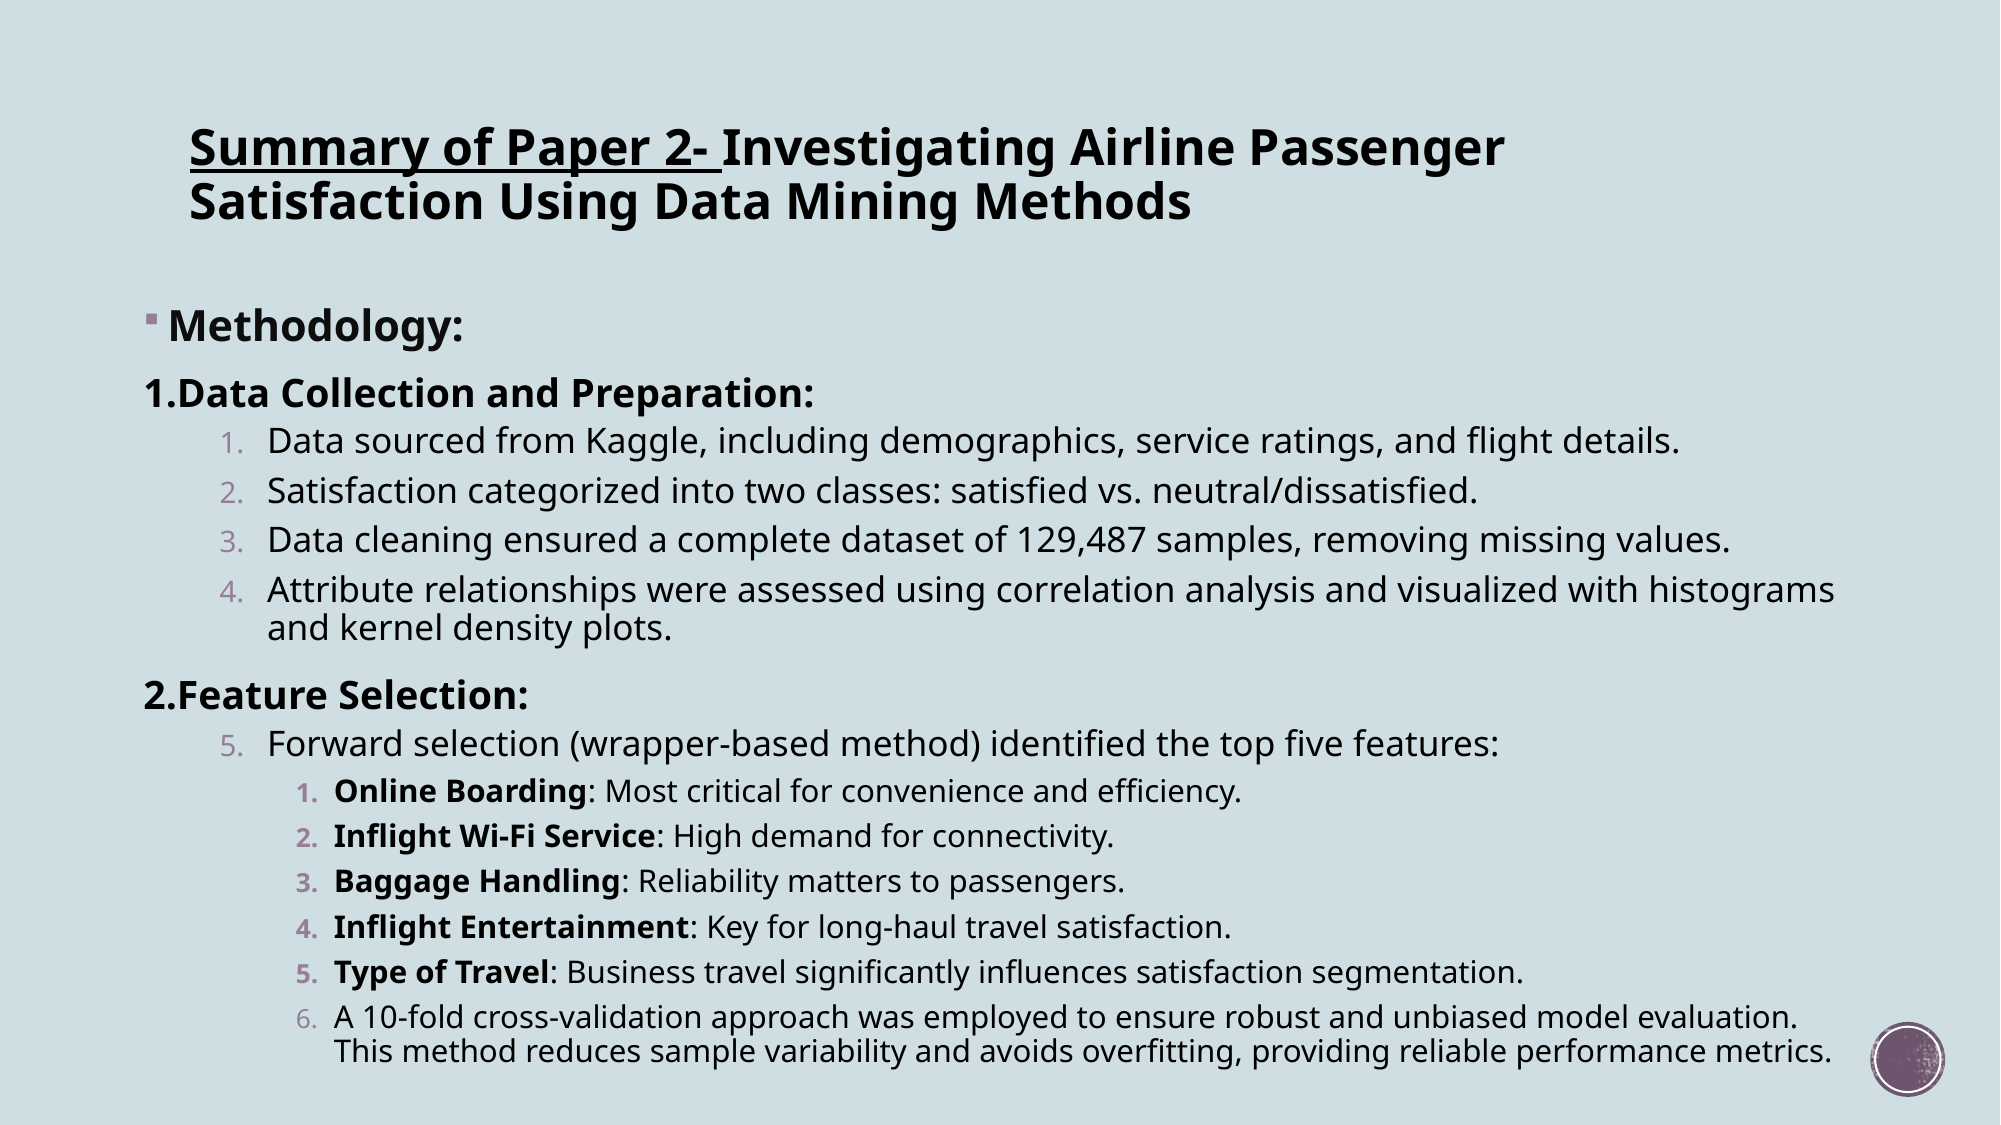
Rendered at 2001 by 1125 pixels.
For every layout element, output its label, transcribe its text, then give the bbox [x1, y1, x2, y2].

list Methodology: 1.Data Collection and Preparation: Data sourced from Kaggle, including demographics, service ratings, and flight details. Satisfaction categorized into two classes: satisfied vs. neutral/dissatisfied. Data cleaning ensured a complete dataset of 129,487 samples, removing missing values. Attribute relationships were assessed using correlation analysis and visualized with histograms and kernel density plots. 2.Feature Selection: Forward selection (wrapper-based method) identified the top five features: Online Boarding: Most critical for convenience and efficiency. Inflight Wi-Fi Service: High demand for connectivity. Baggage Handling: Reliability matters to passengers. Inflight Entertainment: Key for long-haul travel satisfaction. Type of Travel: Business travel significantly influences satisfaction segmentation. A 10-fold cross-validation approach was employed to ensure robust and unbiased model evaluation. This method reduces sample variability and avoids overfitting, providing reliable performance metrics. [128, 290, 1881, 1081]
title Summary of Paper 2- Investigating Airline Passenger Satisfaction Using Data Mining Methods [174, 44, 1825, 290]
